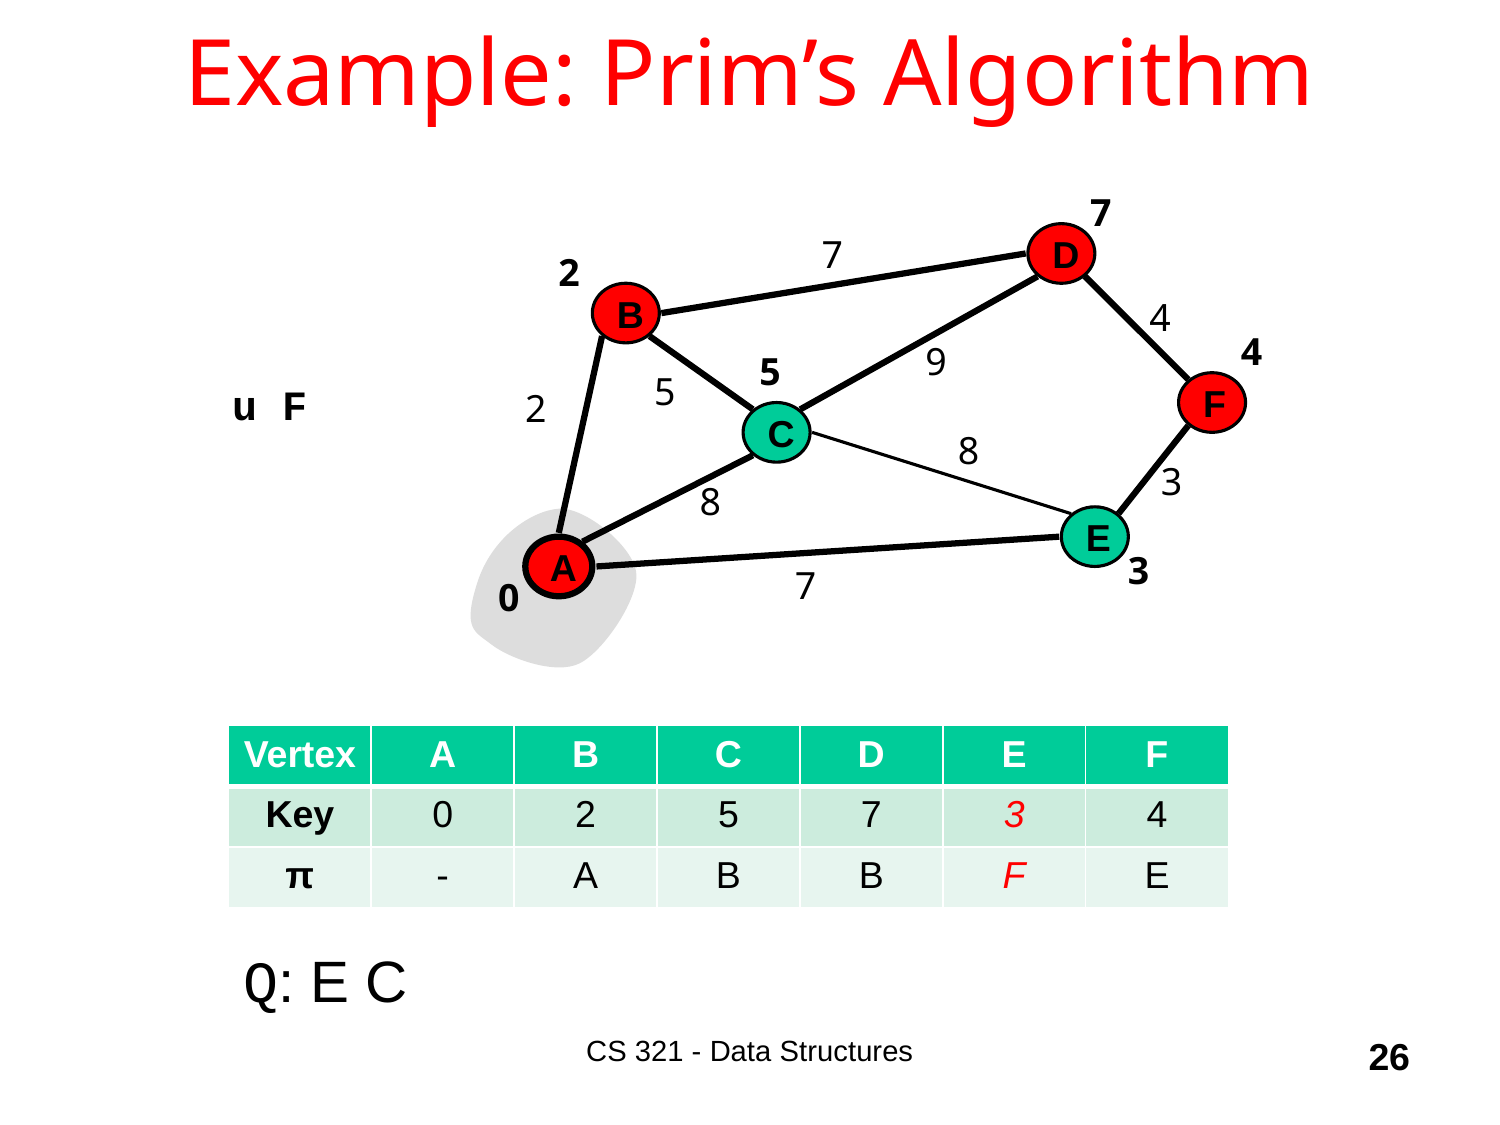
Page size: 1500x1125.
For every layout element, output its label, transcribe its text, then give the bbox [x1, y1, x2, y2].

table_header C [658, 726, 799, 784]
slide_number 26 [1112, 1024, 1426, 1101]
table_cell A [515, 848, 656, 907]
table_cell 7 [801, 789, 942, 846]
table_cell F [944, 848, 1085, 907]
table_header A [372, 726, 513, 784]
table_cell 0 [372, 789, 513, 846]
table_cell Key [229, 789, 370, 846]
table_header F [1086, 726, 1228, 784]
table_cell E [1086, 848, 1228, 907]
table_cell 4 [1086, 789, 1228, 846]
table_cell 3 [944, 789, 1085, 846]
table_cell - [372, 848, 513, 907]
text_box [462, 181, 1280, 676]
title Example: Prim’s Algorithm [112, 0, 1388, 163]
table_cell B [801, 848, 942, 907]
table_cell 5 [658, 789, 799, 846]
table_header D [801, 726, 942, 784]
table_cell B [658, 848, 799, 907]
table_header Vertex [229, 726, 370, 784]
table_cell 2 [515, 789, 656, 846]
table_header B [515, 726, 656, 784]
table_header E [944, 726, 1085, 784]
footer CS 321 - Data Structures [462, 1024, 1038, 1101]
table_cell π [229, 848, 370, 907]
text_box Q: E C [228, 936, 1042, 1022]
